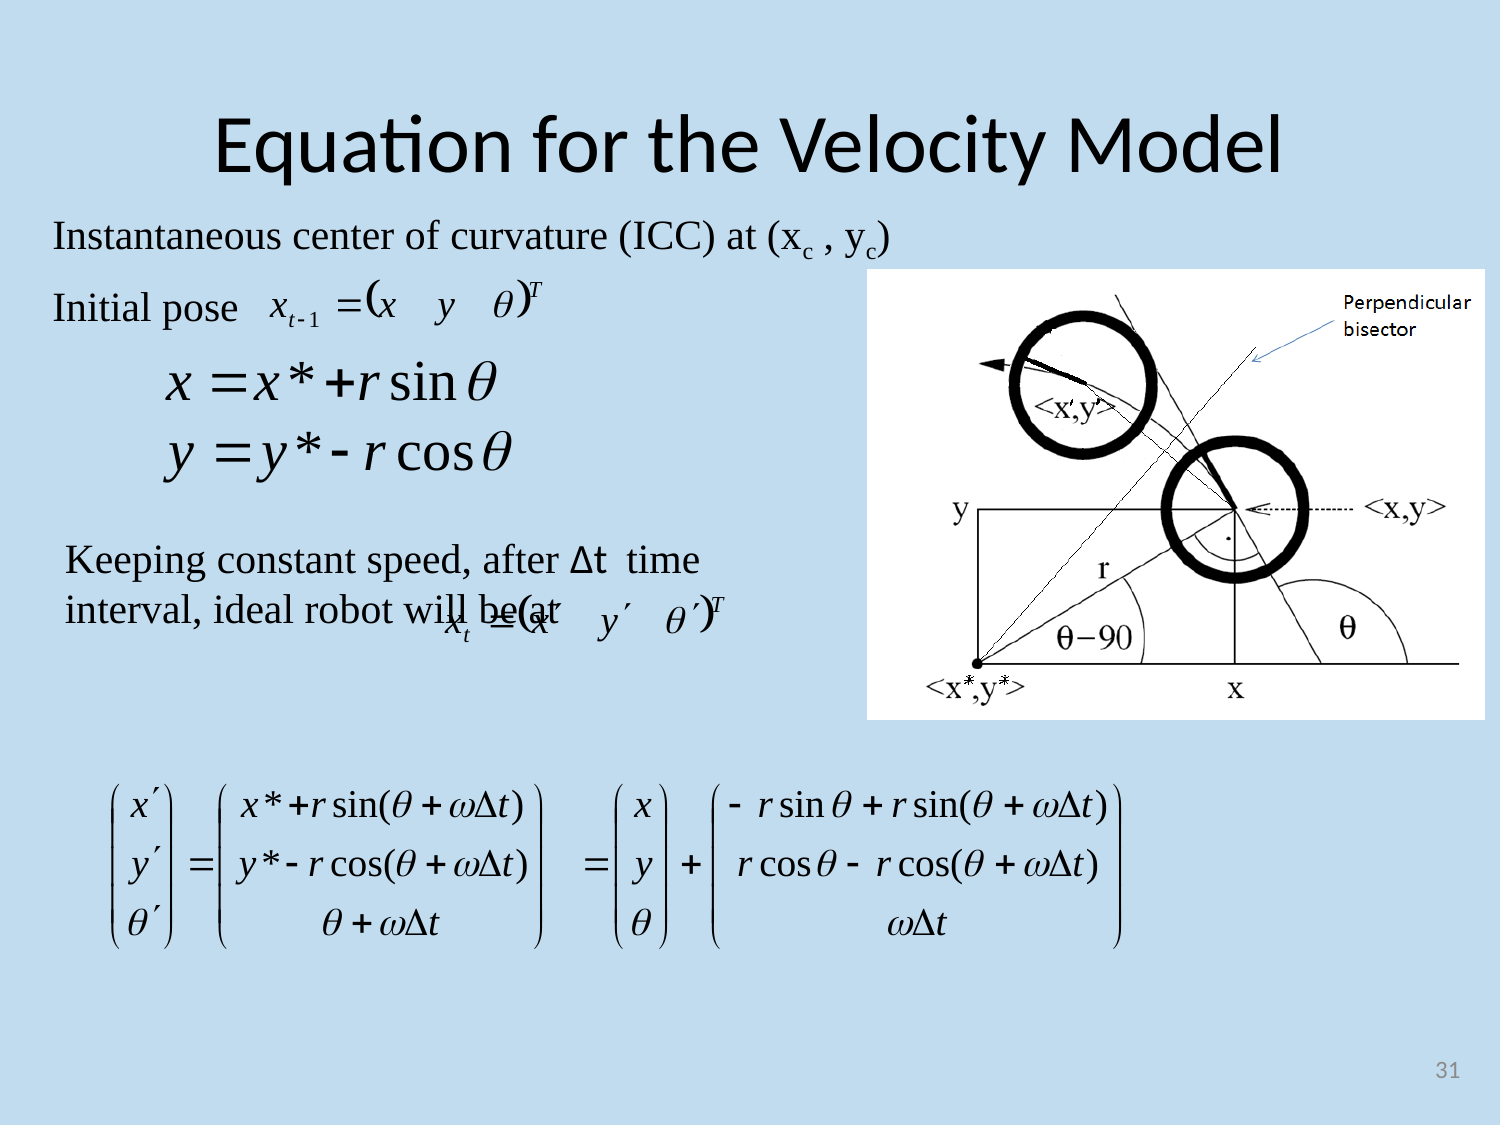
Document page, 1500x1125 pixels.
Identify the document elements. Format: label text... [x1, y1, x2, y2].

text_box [262, 271, 551, 338]
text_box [154, 416, 525, 496]
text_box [103, 774, 556, 959]
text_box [154, 346, 510, 416]
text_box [574, 774, 1132, 959]
text_box Instantaneous center of curvature (ICC) at (xc , yc) [37, 200, 1000, 272]
slide_number 31 [1375, 1031, 1476, 1107]
picture [866, 269, 1485, 720]
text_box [437, 587, 736, 654]
text_box Keeping constant speed, after ∆t time interval, ideal robot will be at [49, 524, 861, 640]
title Equation for the Velocity Model [75, 45, 1425, 233]
text_box Initial pose [37, 271, 261, 337]
